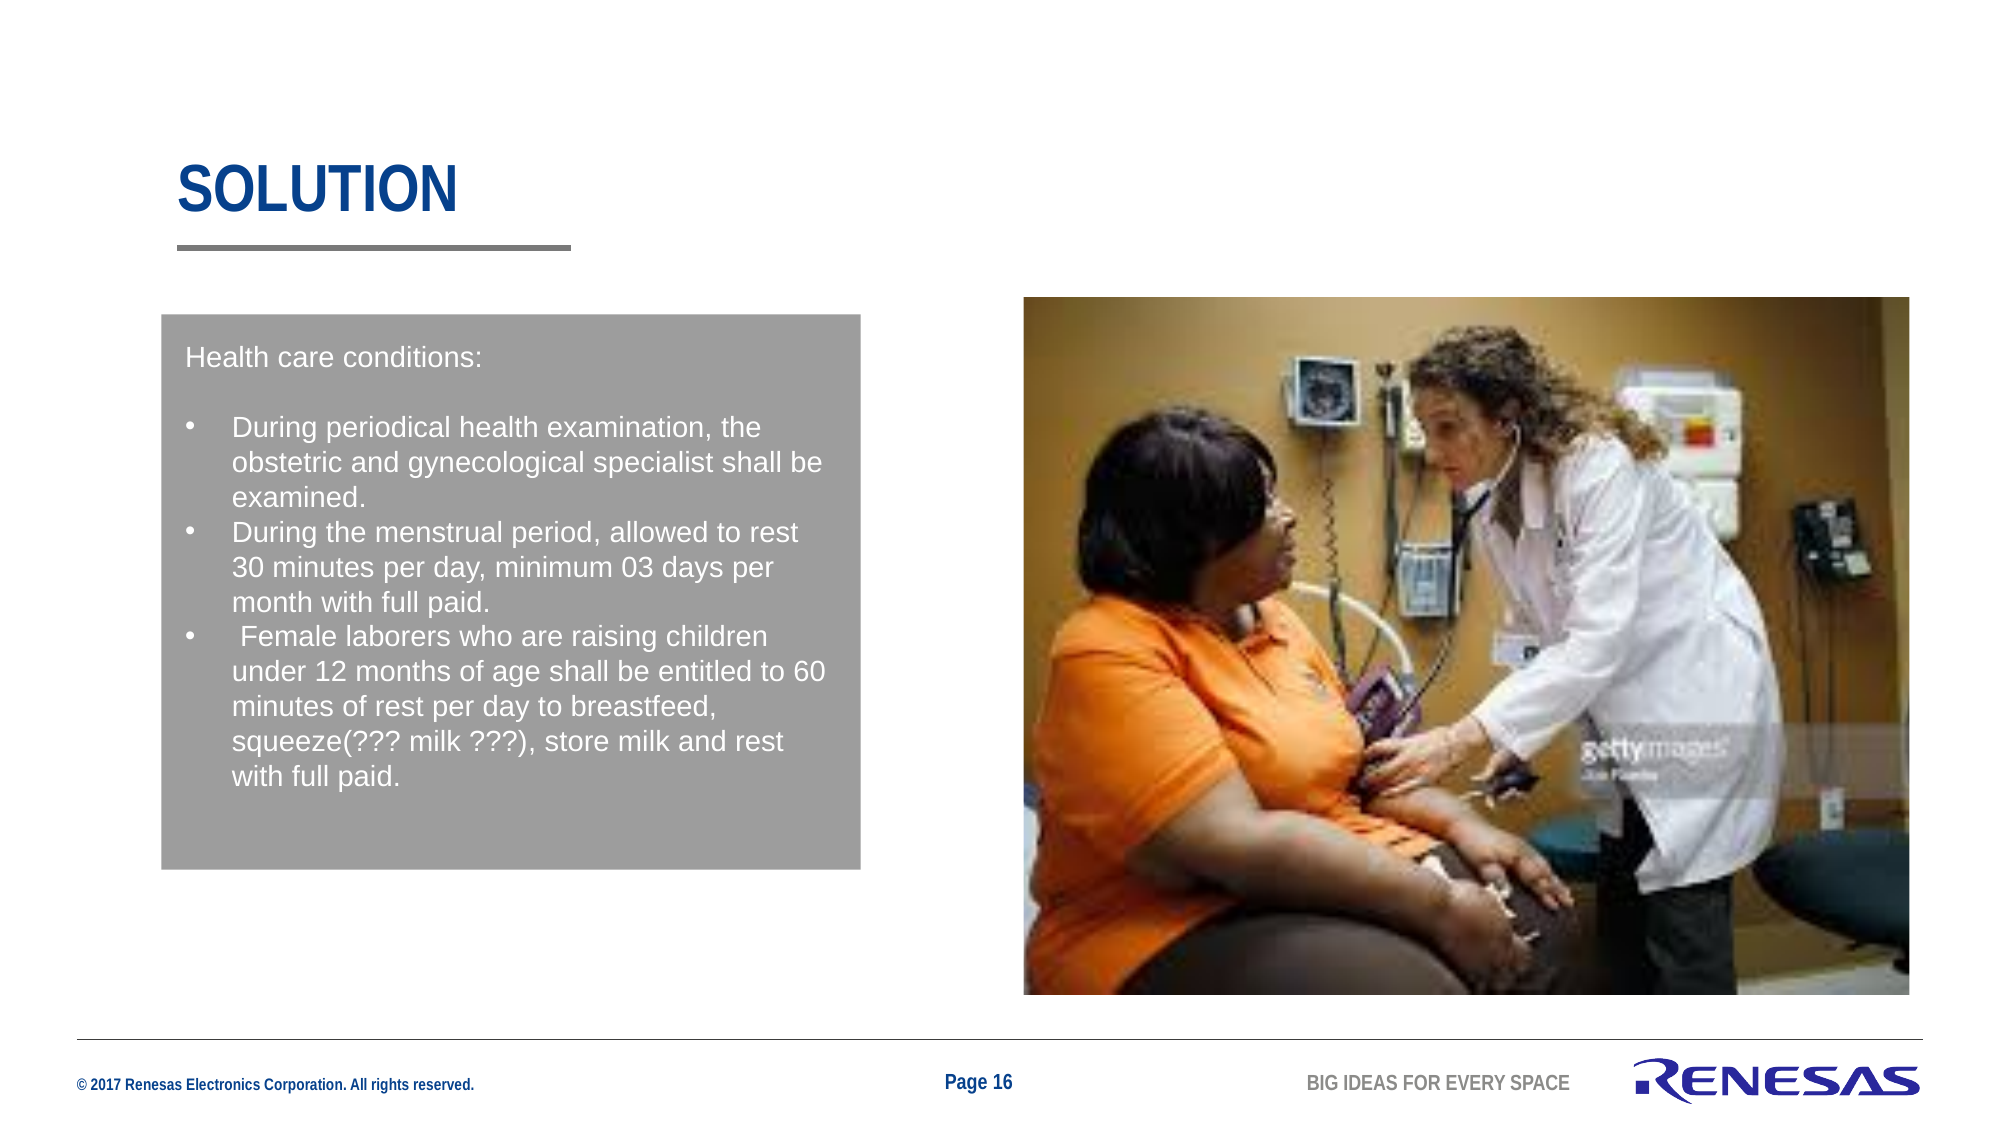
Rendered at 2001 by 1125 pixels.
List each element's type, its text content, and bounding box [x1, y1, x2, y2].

slide_number Page 16 [944, 1067, 1056, 1095]
text_box Health care conditions: During periodical health examination, the obstetric and gynecological specialist shall be examined. During the menstrual period, allowed to rest 30 minutes per day, minimum 03 days per month with full paid. Female laborers who are raising children under 12 months of age shall be entitled to 60 minutes of rest per day to breastfeed, squeeze(??? milk ???), store milk and rest with full paid. [159, 312, 863, 872]
title Solution [177, 153, 1654, 227]
picture [1631, 1056, 1923, 1106]
picture [1023, 297, 1910, 995]
